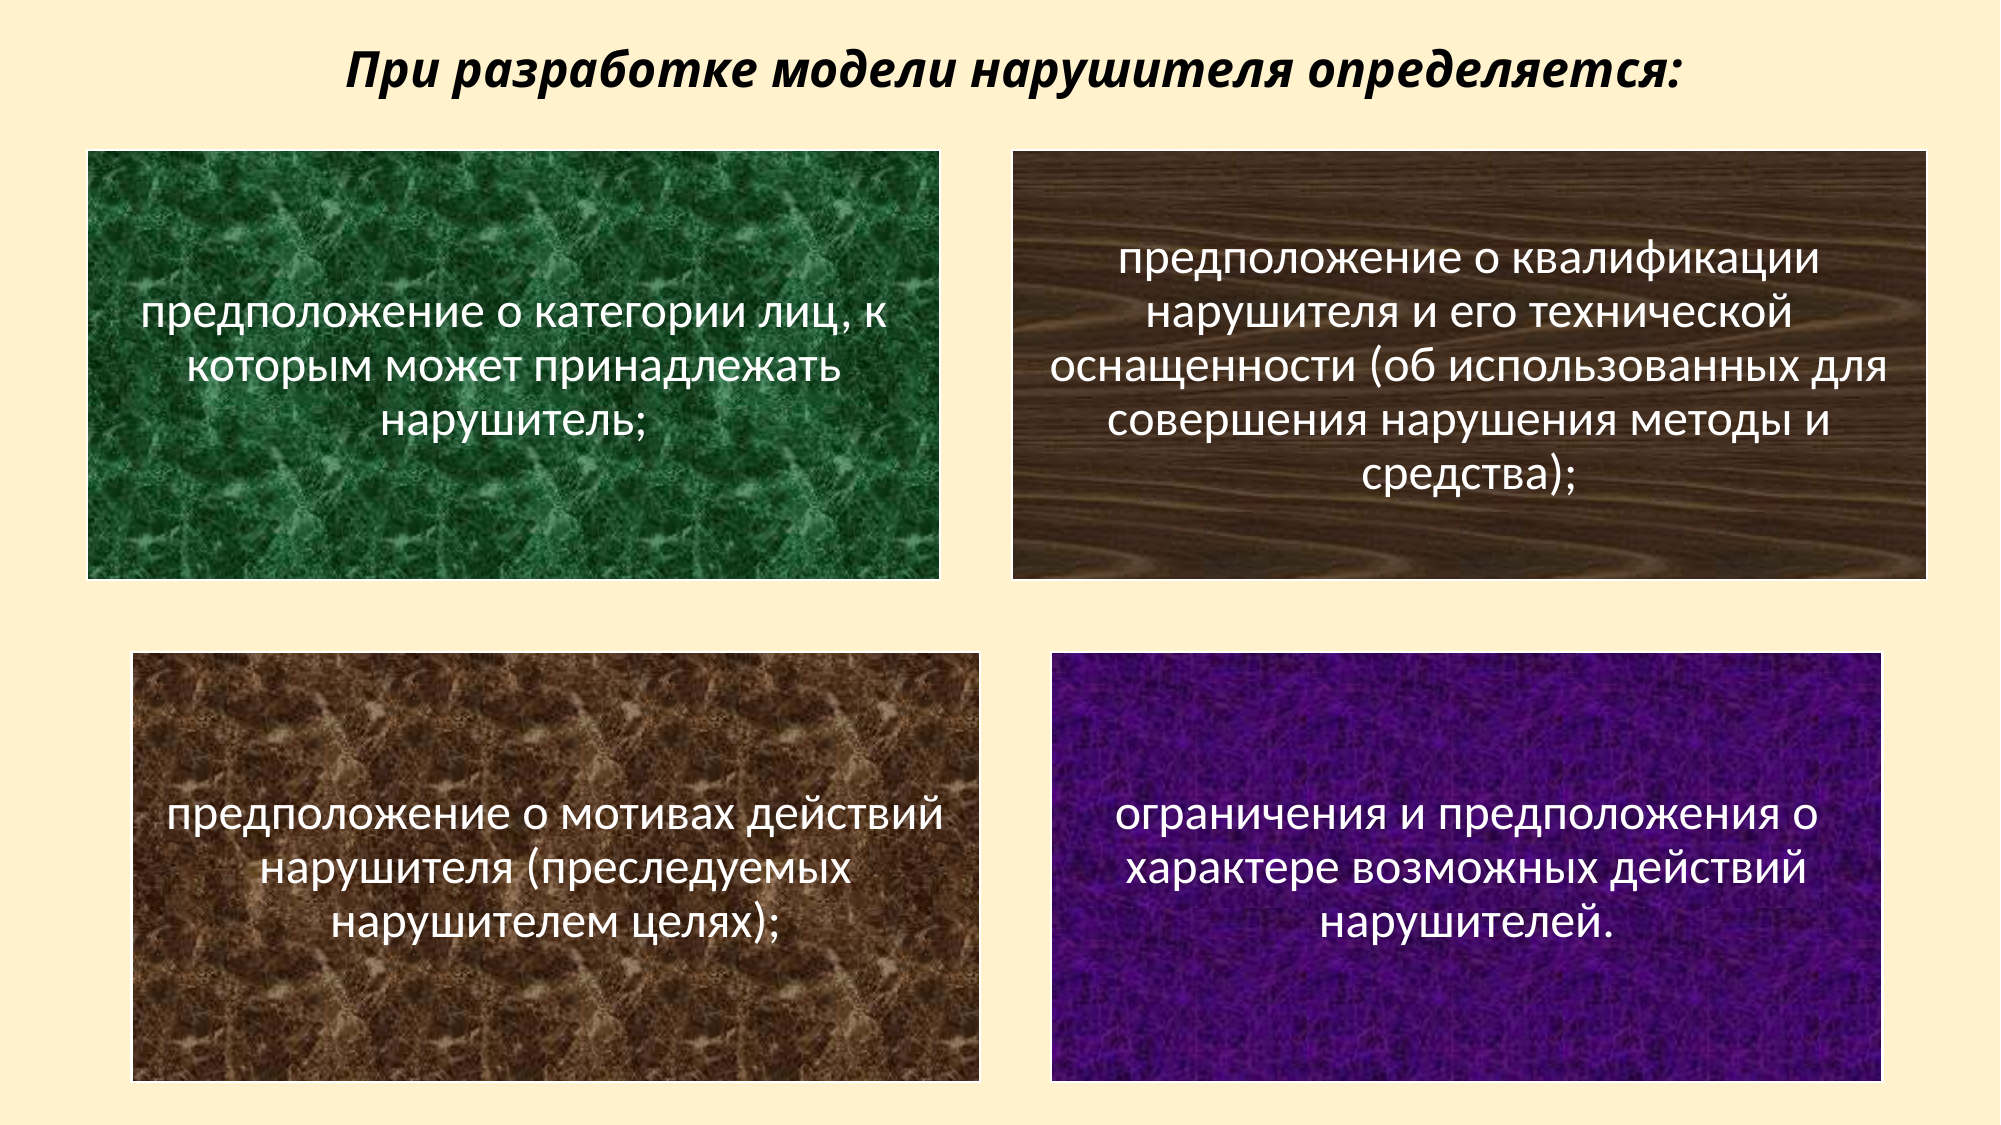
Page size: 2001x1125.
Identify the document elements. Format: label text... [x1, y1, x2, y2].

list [57, 149, 1958, 1083]
title При разработке модели нарушителя определяется: [151, 19, 1877, 123]
